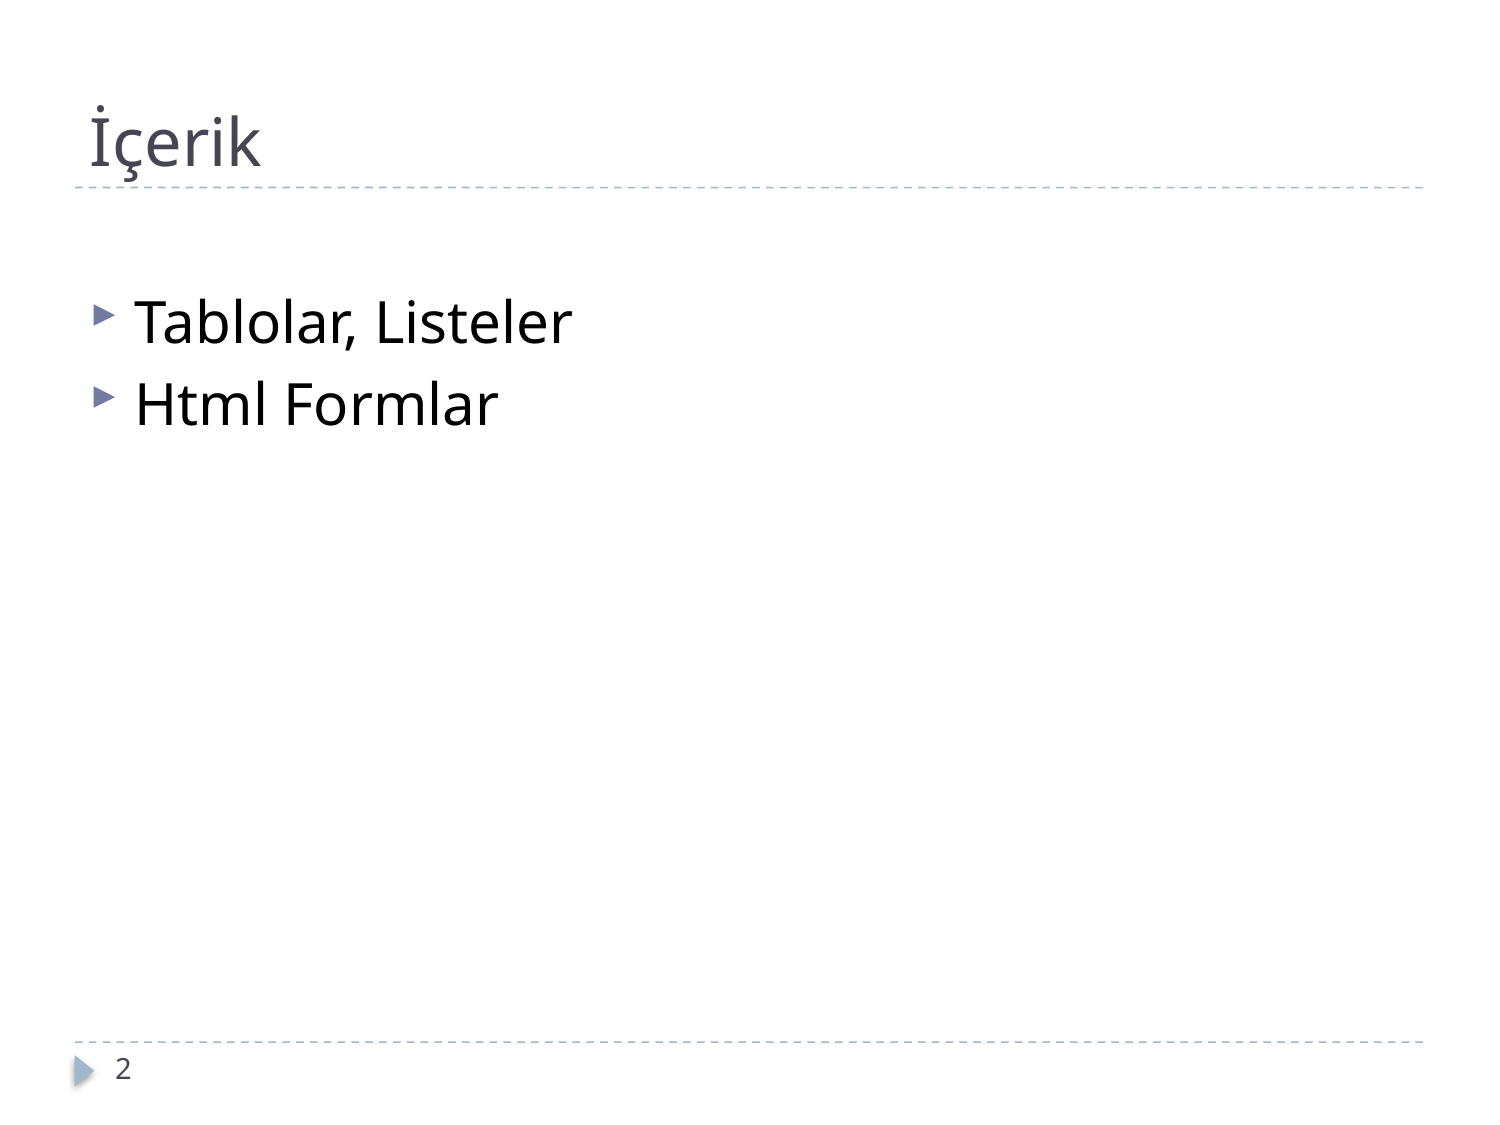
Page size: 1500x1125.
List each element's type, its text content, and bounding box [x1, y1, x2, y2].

text_box 2 [100, 1042, 426, 1103]
text_box İçerik [75, 24, 1425, 188]
text_box Tablolar, Listeler Html Formlar [75, 200, 1425, 1010]
